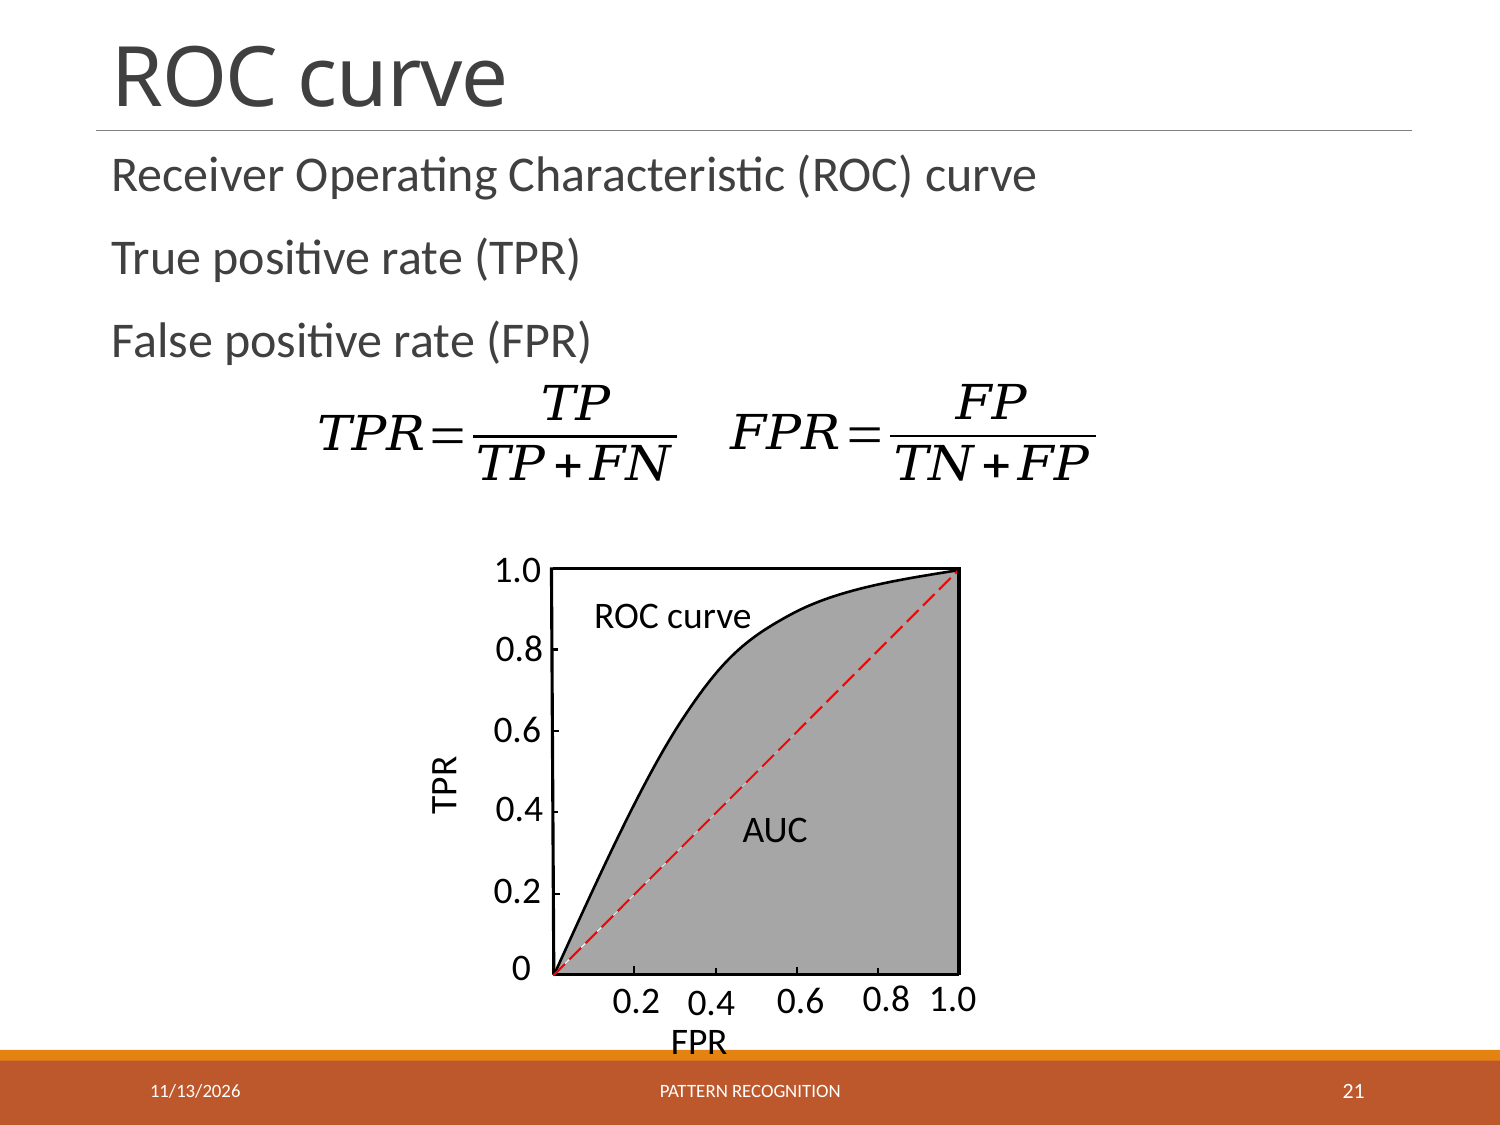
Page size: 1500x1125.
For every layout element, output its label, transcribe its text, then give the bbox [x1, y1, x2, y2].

footer Pattern recognition [453, 1059, 1047, 1120]
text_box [411, 536, 1015, 1086]
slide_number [135, 1059, 440, 1120]
list Receiver Operating Characteristic (ROC) curve True positive rate (TPR) False positive rate (FPR) [96, 140, 1413, 1034]
title ROC curve [96, 19, 1413, 131]
slide_number 21 [1218, 1059, 1380, 1120]
